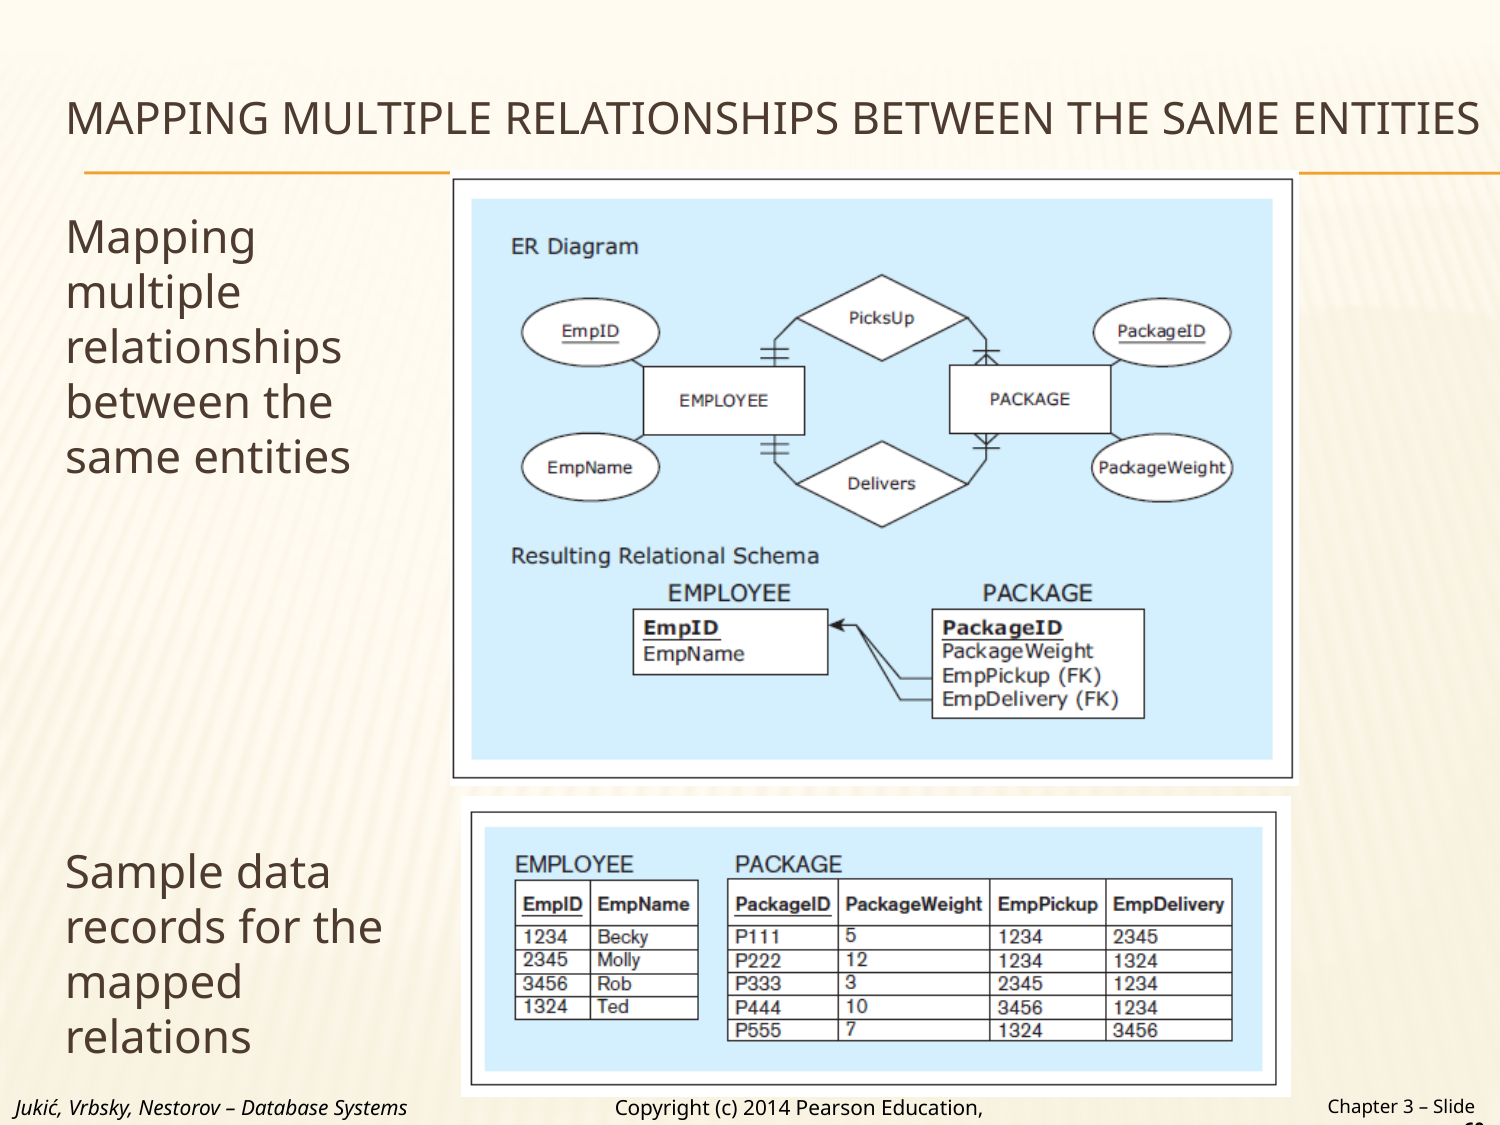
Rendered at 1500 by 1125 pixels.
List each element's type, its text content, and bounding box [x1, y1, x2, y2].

slide_number Chapter 3 – Slide 60 [1299, 1087, 1500, 1125]
picture [461, 796, 1292, 1097]
title MAPPING MULTIPLE RELATIONSHIPS BETWEEN THE SAME ENTITIES [50, 75, 1500, 213]
list Mapping multiple relationships between the same entities [50, 200, 432, 525]
picture [449, 170, 1299, 787]
footer Jukić, Vrbsky, Nestorov – Database Systems [0, 1087, 625, 1125]
text_box Sample data records for the mapped relations [50, 835, 432, 1073]
